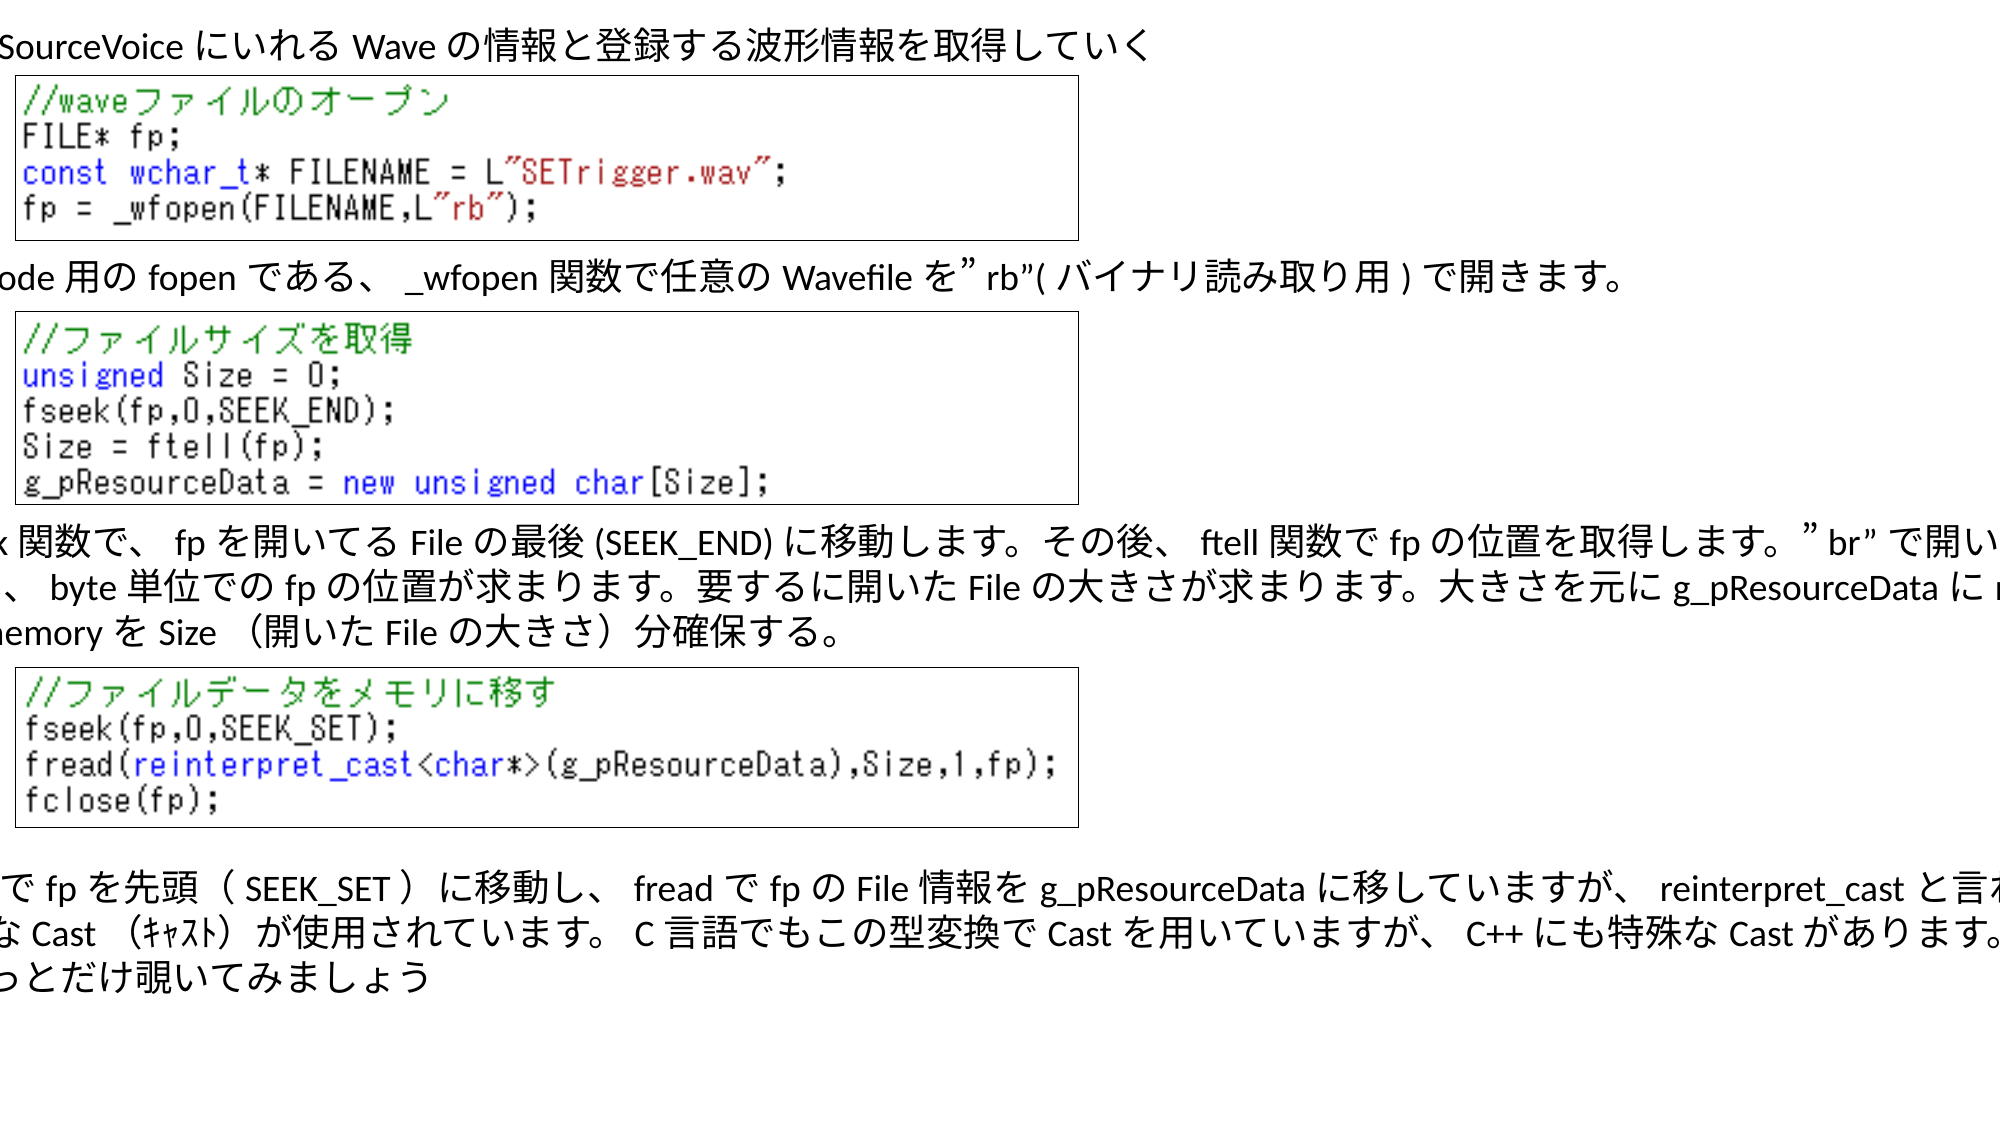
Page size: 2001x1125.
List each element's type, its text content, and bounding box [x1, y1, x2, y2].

picture [15, 75, 1079, 241]
text_box Unicode用のfopenである、_wfopen関数で任意のWavefileを”rb”(バイナリ読み取り用)で開きます。 [0, 245, 1658, 306]
text_box fseek関数で、fpを開いてるFileの最後(SEEK_END)に移動します。その後、ftell関数でfpの位置を取得します。”br”で開いてる ため、byte単位でのfpの位置が求まります。要するに開いたFileの大きさが求まります。大きさを元にg_pResourceDataにnew でmemoryをSize（開いたFileの大きさ）分確保する。 [0, 510, 2000, 661]
picture [15, 311, 1079, 505]
picture [15, 666, 1079, 828]
text_box fseekでfpを先頭（SEEK_SET）に移動し、freadでfpのFile情報をg_pResourceDataに移していますが、reinterpret_castと言われる 特殊なCast（ｷｬｽﾄ）が使用されています。C言語でもこの型変換でCastを用いていますが、C++にも特殊なCastがあります。 ちょっとだけ覗いてみましょう [0, 856, 2000, 1006]
text_box ・SourceVoiceにいれるWaveの情報と登録する波形情報を取得していく [0, 14, 1172, 75]
